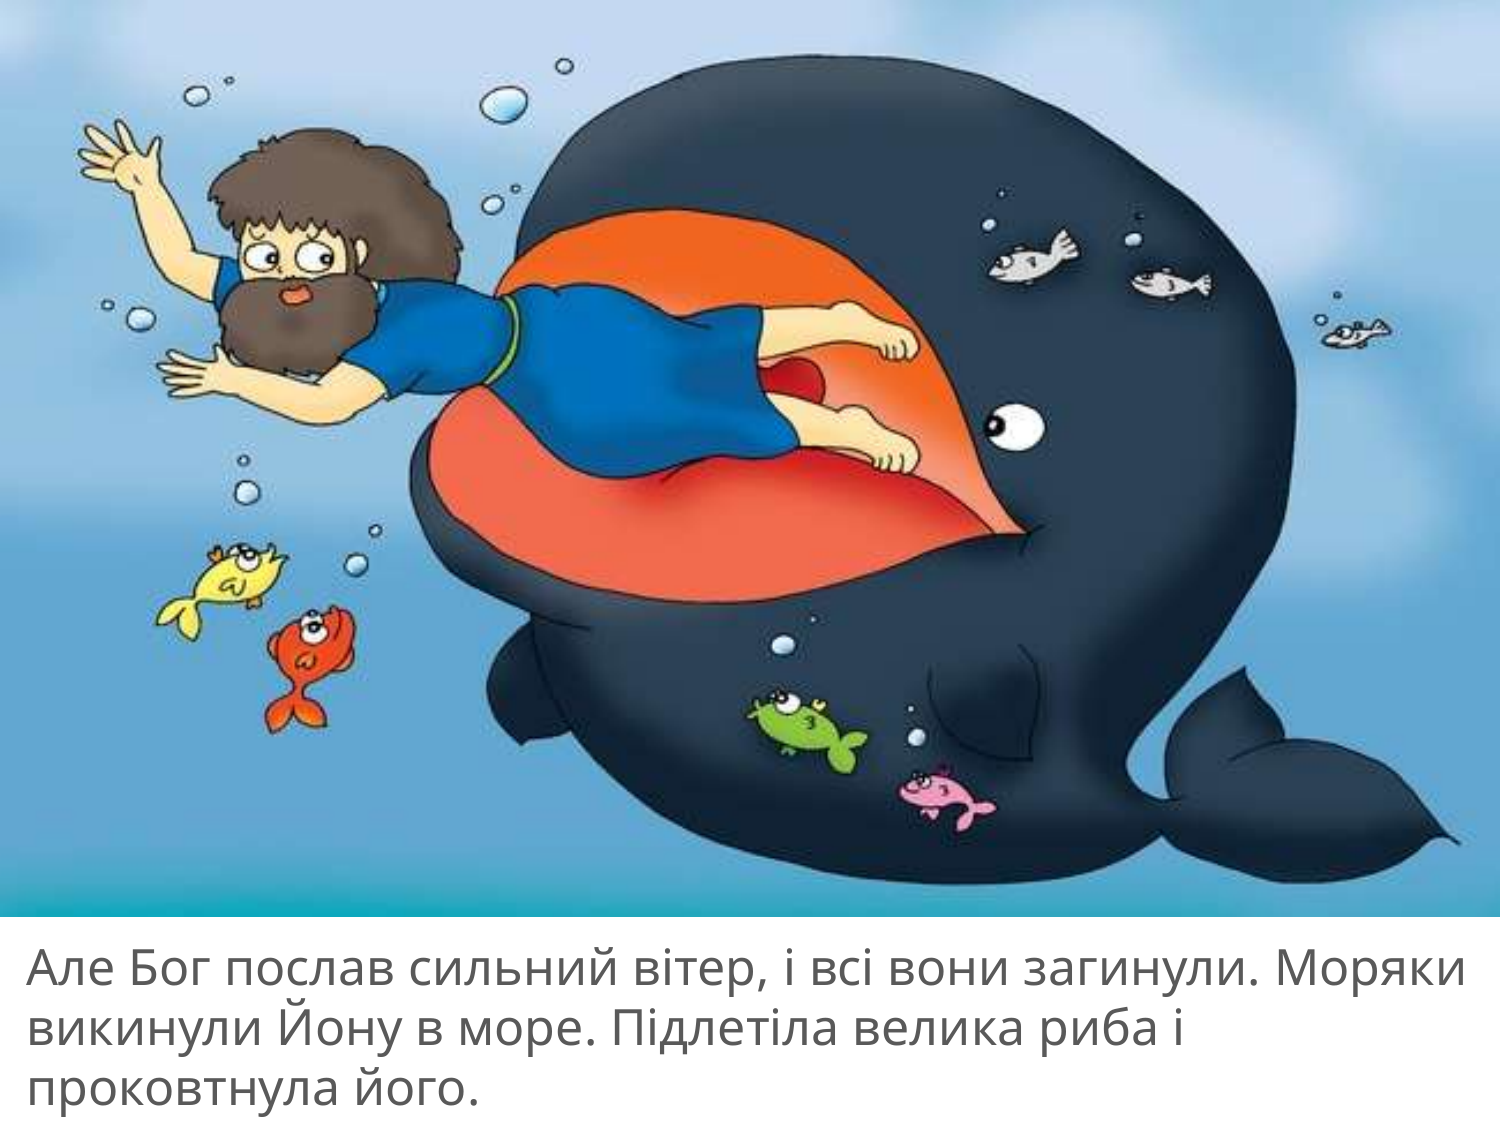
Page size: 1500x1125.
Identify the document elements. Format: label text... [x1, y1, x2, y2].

text_box Але Бог послав сильний вітер, і всі вони загинули. Моряки викинули Йону в море. Підлетіла велика риба і проковтнула його. [11, 928, 1500, 1123]
picture [0, 0, 1500, 918]
